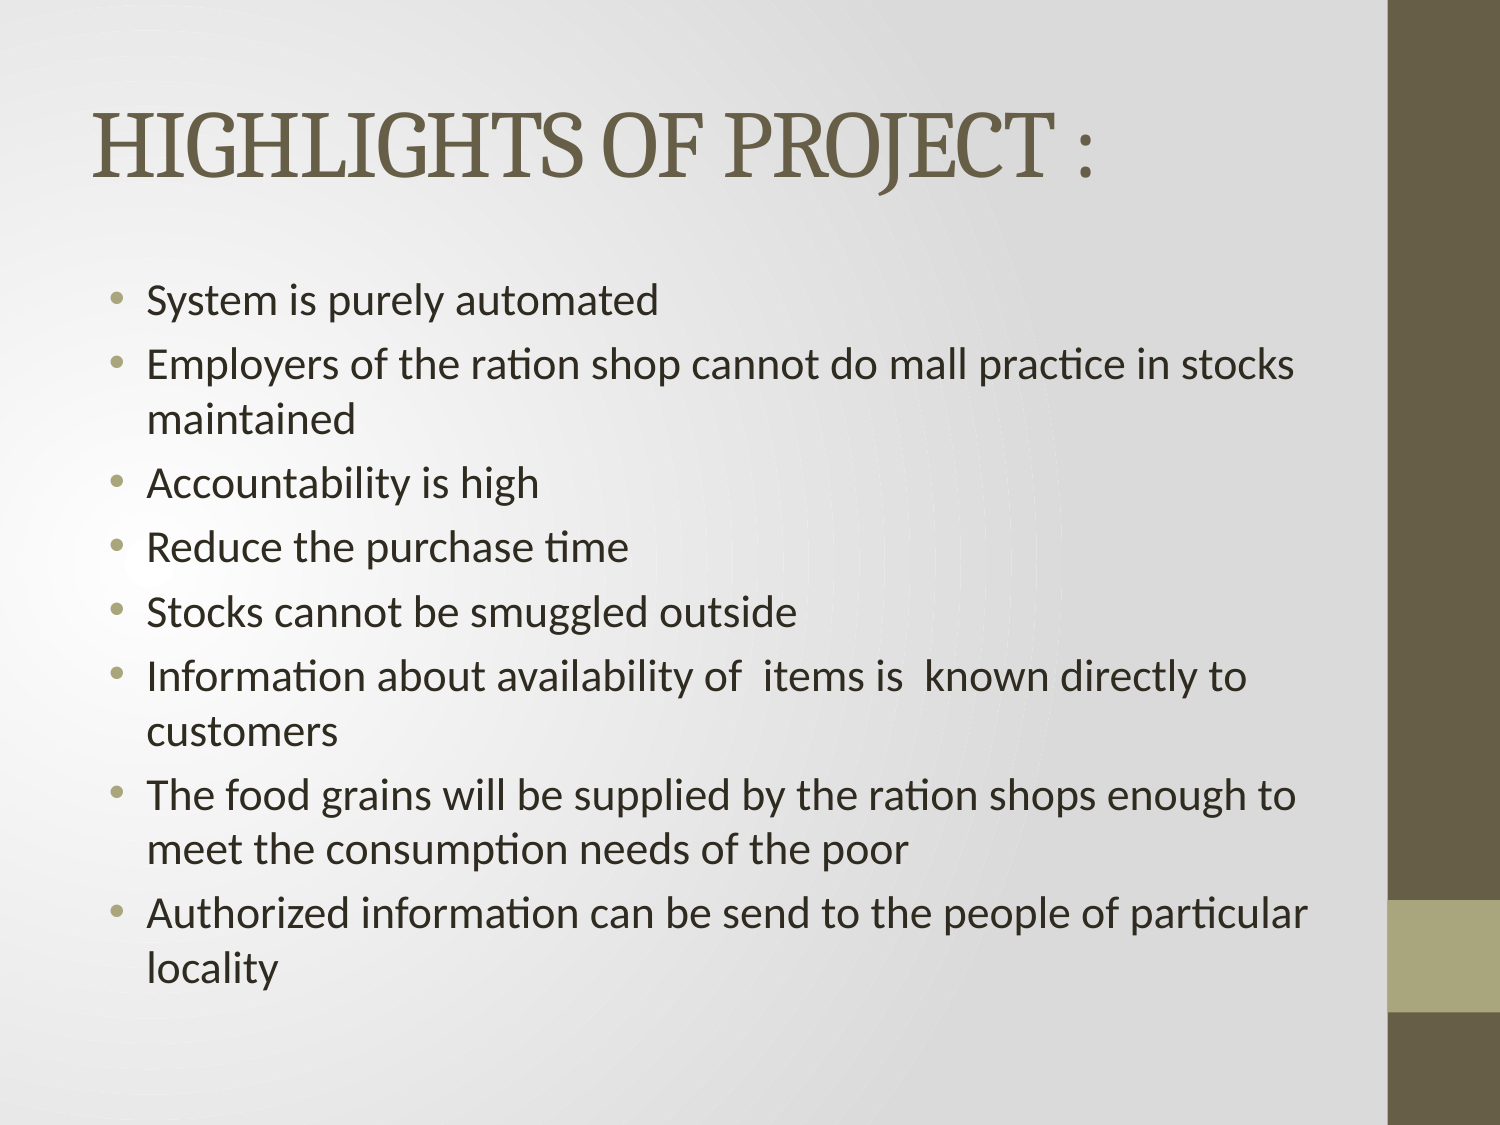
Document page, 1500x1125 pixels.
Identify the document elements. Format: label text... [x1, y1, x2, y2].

list System is purely automated Employers of the ration shop cannot do mall practice in stocks maintained Accountability is high Reduce the purchase time Stocks cannot be smuggled outside Information about availability of items is known directly to customers The food grains will be supplied by the ration shops enough to meet the consumption needs of the poor Authorized information can be send to the people of particular locality [75, 262, 1325, 1050]
title HIGHLIGHTS OF PROJECT : [75, 45, 1325, 233]
